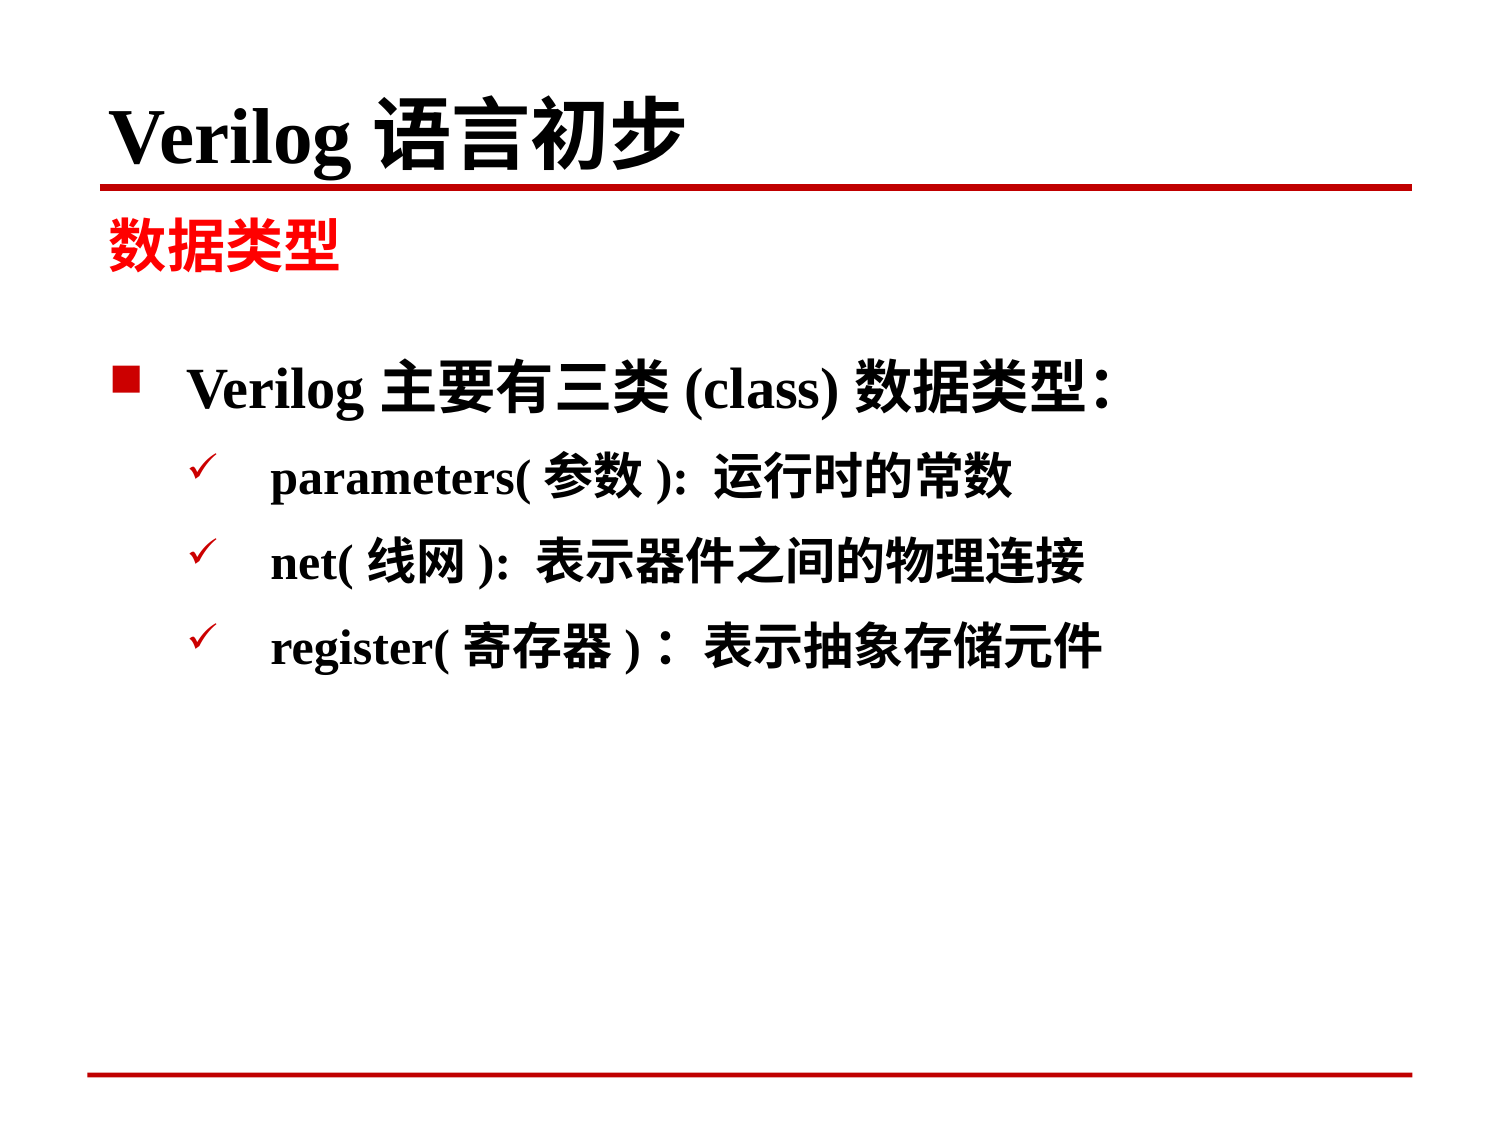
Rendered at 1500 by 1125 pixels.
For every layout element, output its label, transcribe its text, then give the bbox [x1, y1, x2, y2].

text_box Verilog语言初步 [94, 49, 1407, 187]
text_box 数据类型 [94, 201, 1438, 287]
text_box Verilog主要有三类(class)数据类型： parameters(参数): 运行时的常数 net(线网): 表示器件之间的物理连接 register(寄存器)：表示抽象存储元件 [94, 324, 1407, 1025]
